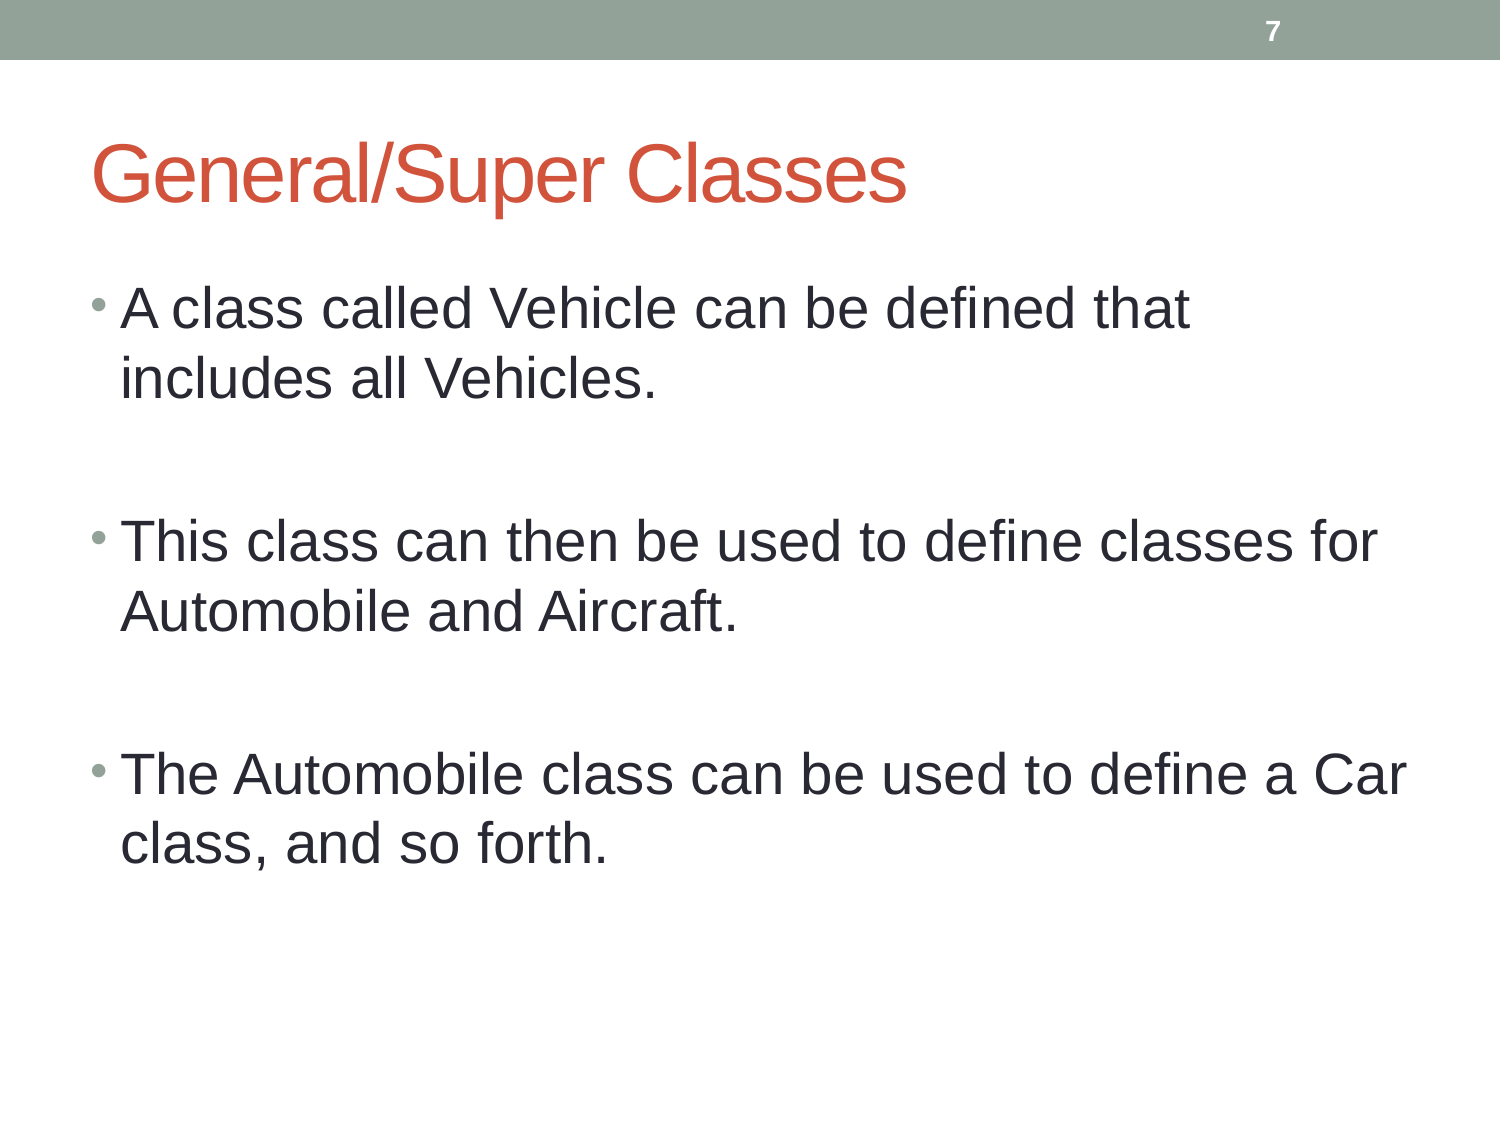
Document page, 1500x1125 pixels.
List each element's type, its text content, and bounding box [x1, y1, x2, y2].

title General/Super Classes [75, 87, 1425, 250]
list A class called Vehicle can be defined that includes all Vehicles. This class can then be used to define classes for Automobile and Aircraft. The Automobile class can be used to define a Car class, and so forth. [75, 262, 1425, 1063]
slide_number 7 [1250, 3, 1425, 57]
